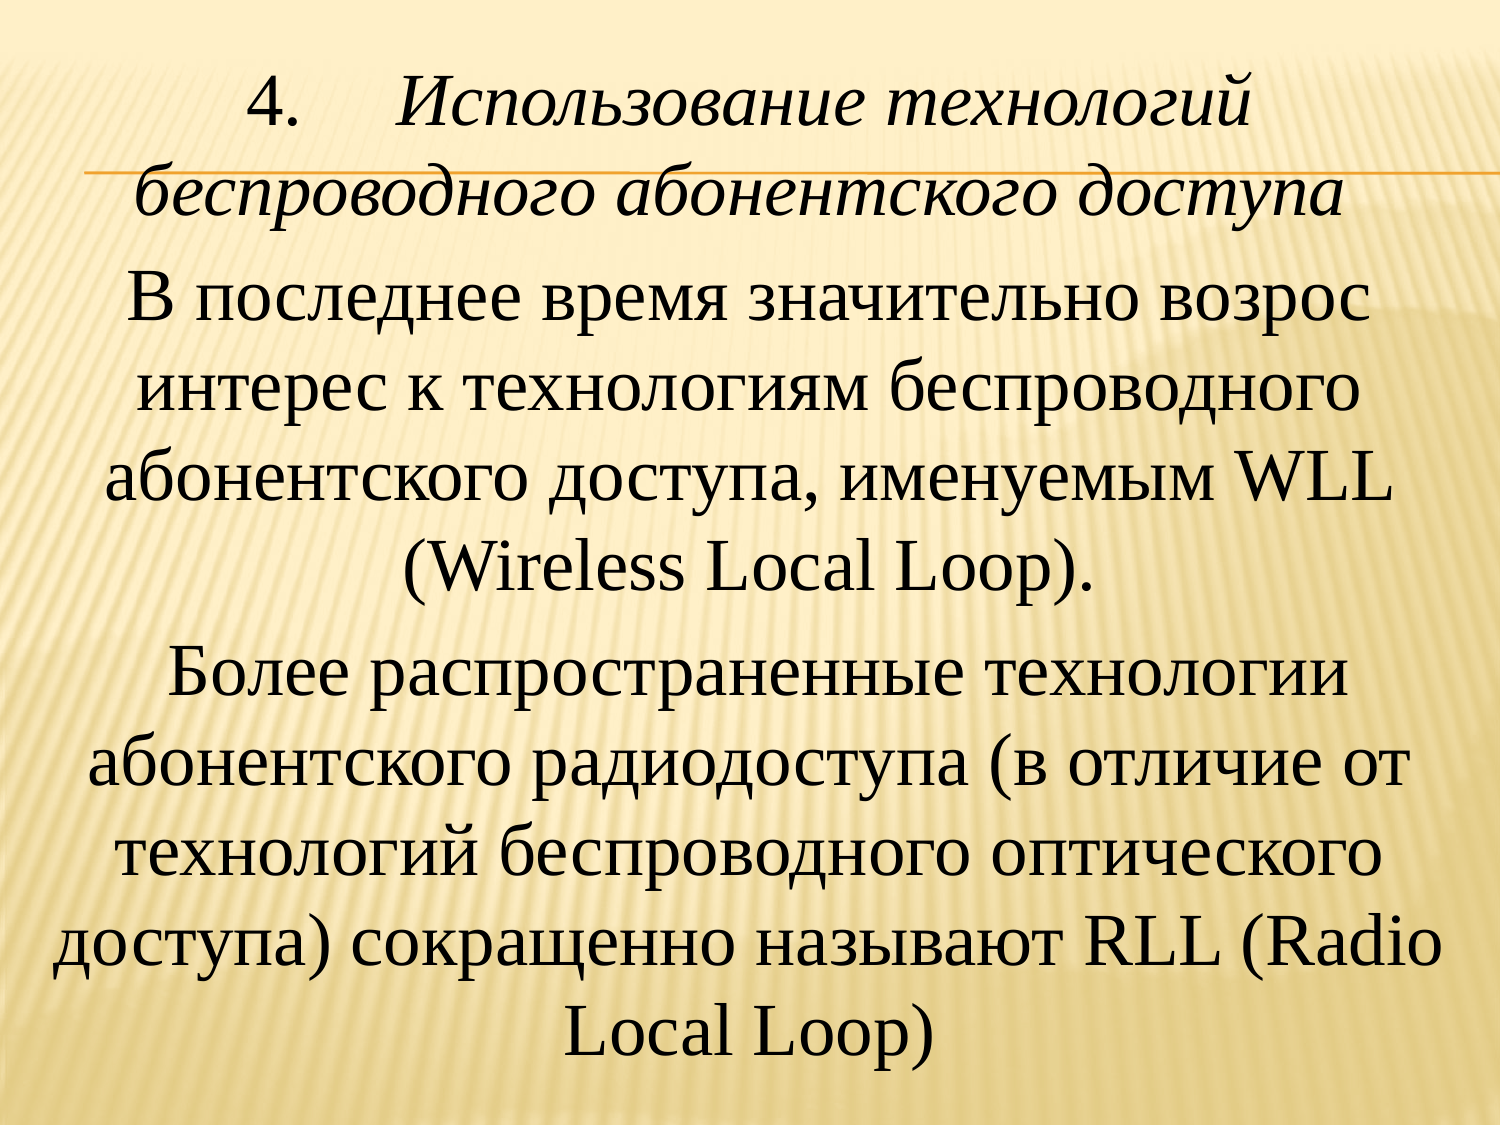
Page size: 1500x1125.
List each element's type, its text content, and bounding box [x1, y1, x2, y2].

list 4. Использование технологий беспроводного абонентского доступа В последнее время значительно возрос интерес к технологиям беспроводного абонентского доступа, именуемым WLL (Wireless Local Loop). Более распространенные технологии абонентского радиодоступа (в отличие от технологий беспроводного оптического доступа) сокращенно называют RLL (Radio Local Loop) [0, 42, 1500, 1125]
